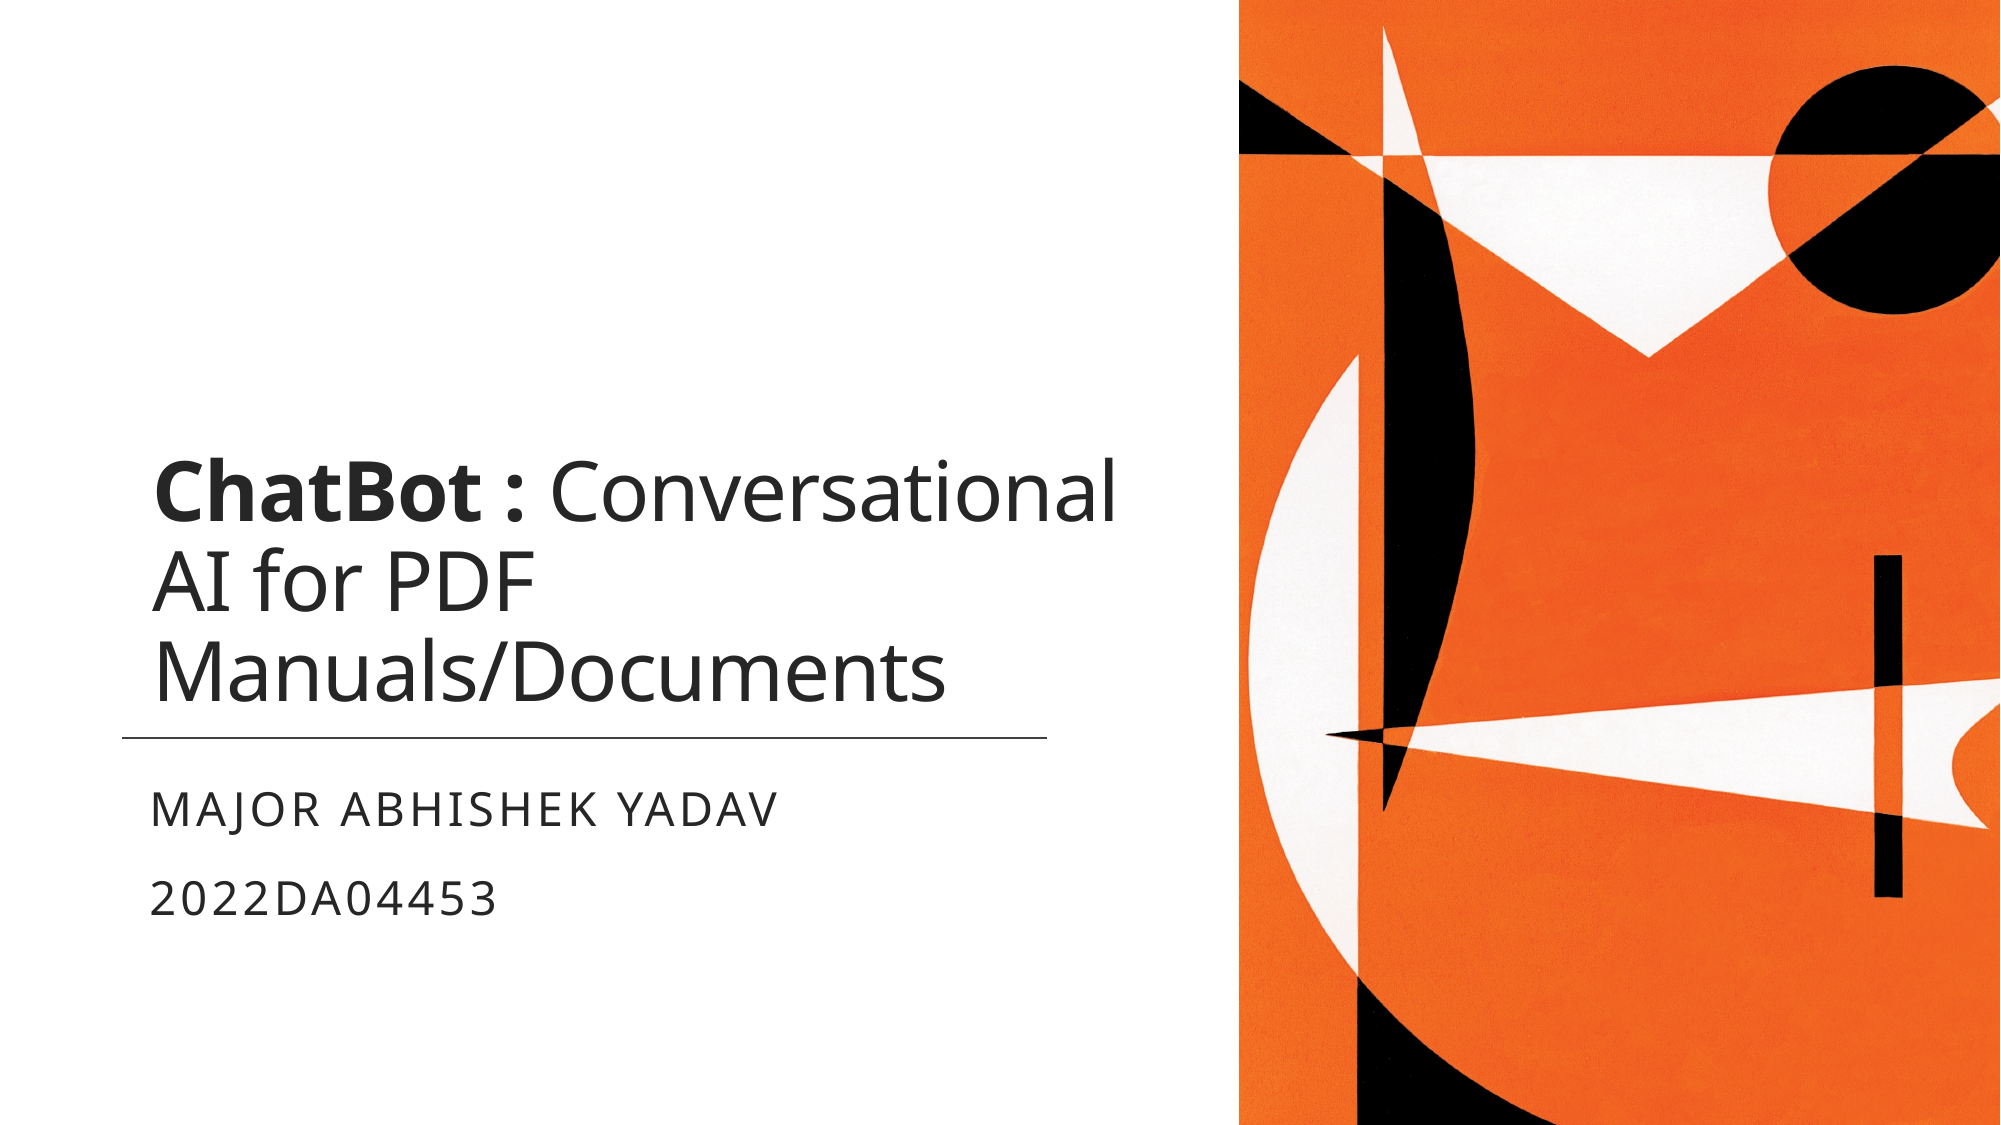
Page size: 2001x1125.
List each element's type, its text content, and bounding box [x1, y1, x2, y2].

subtitle MajOR ABHISHEK YADAV 2022DA04453 [134, 766, 1163, 934]
text_box [0, 0, 1237, 1125]
picture [1239, 0, 2000, 1125]
title ChatBot : Conversational AI for PDF Manuals/Documents [137, 122, 1186, 728]
